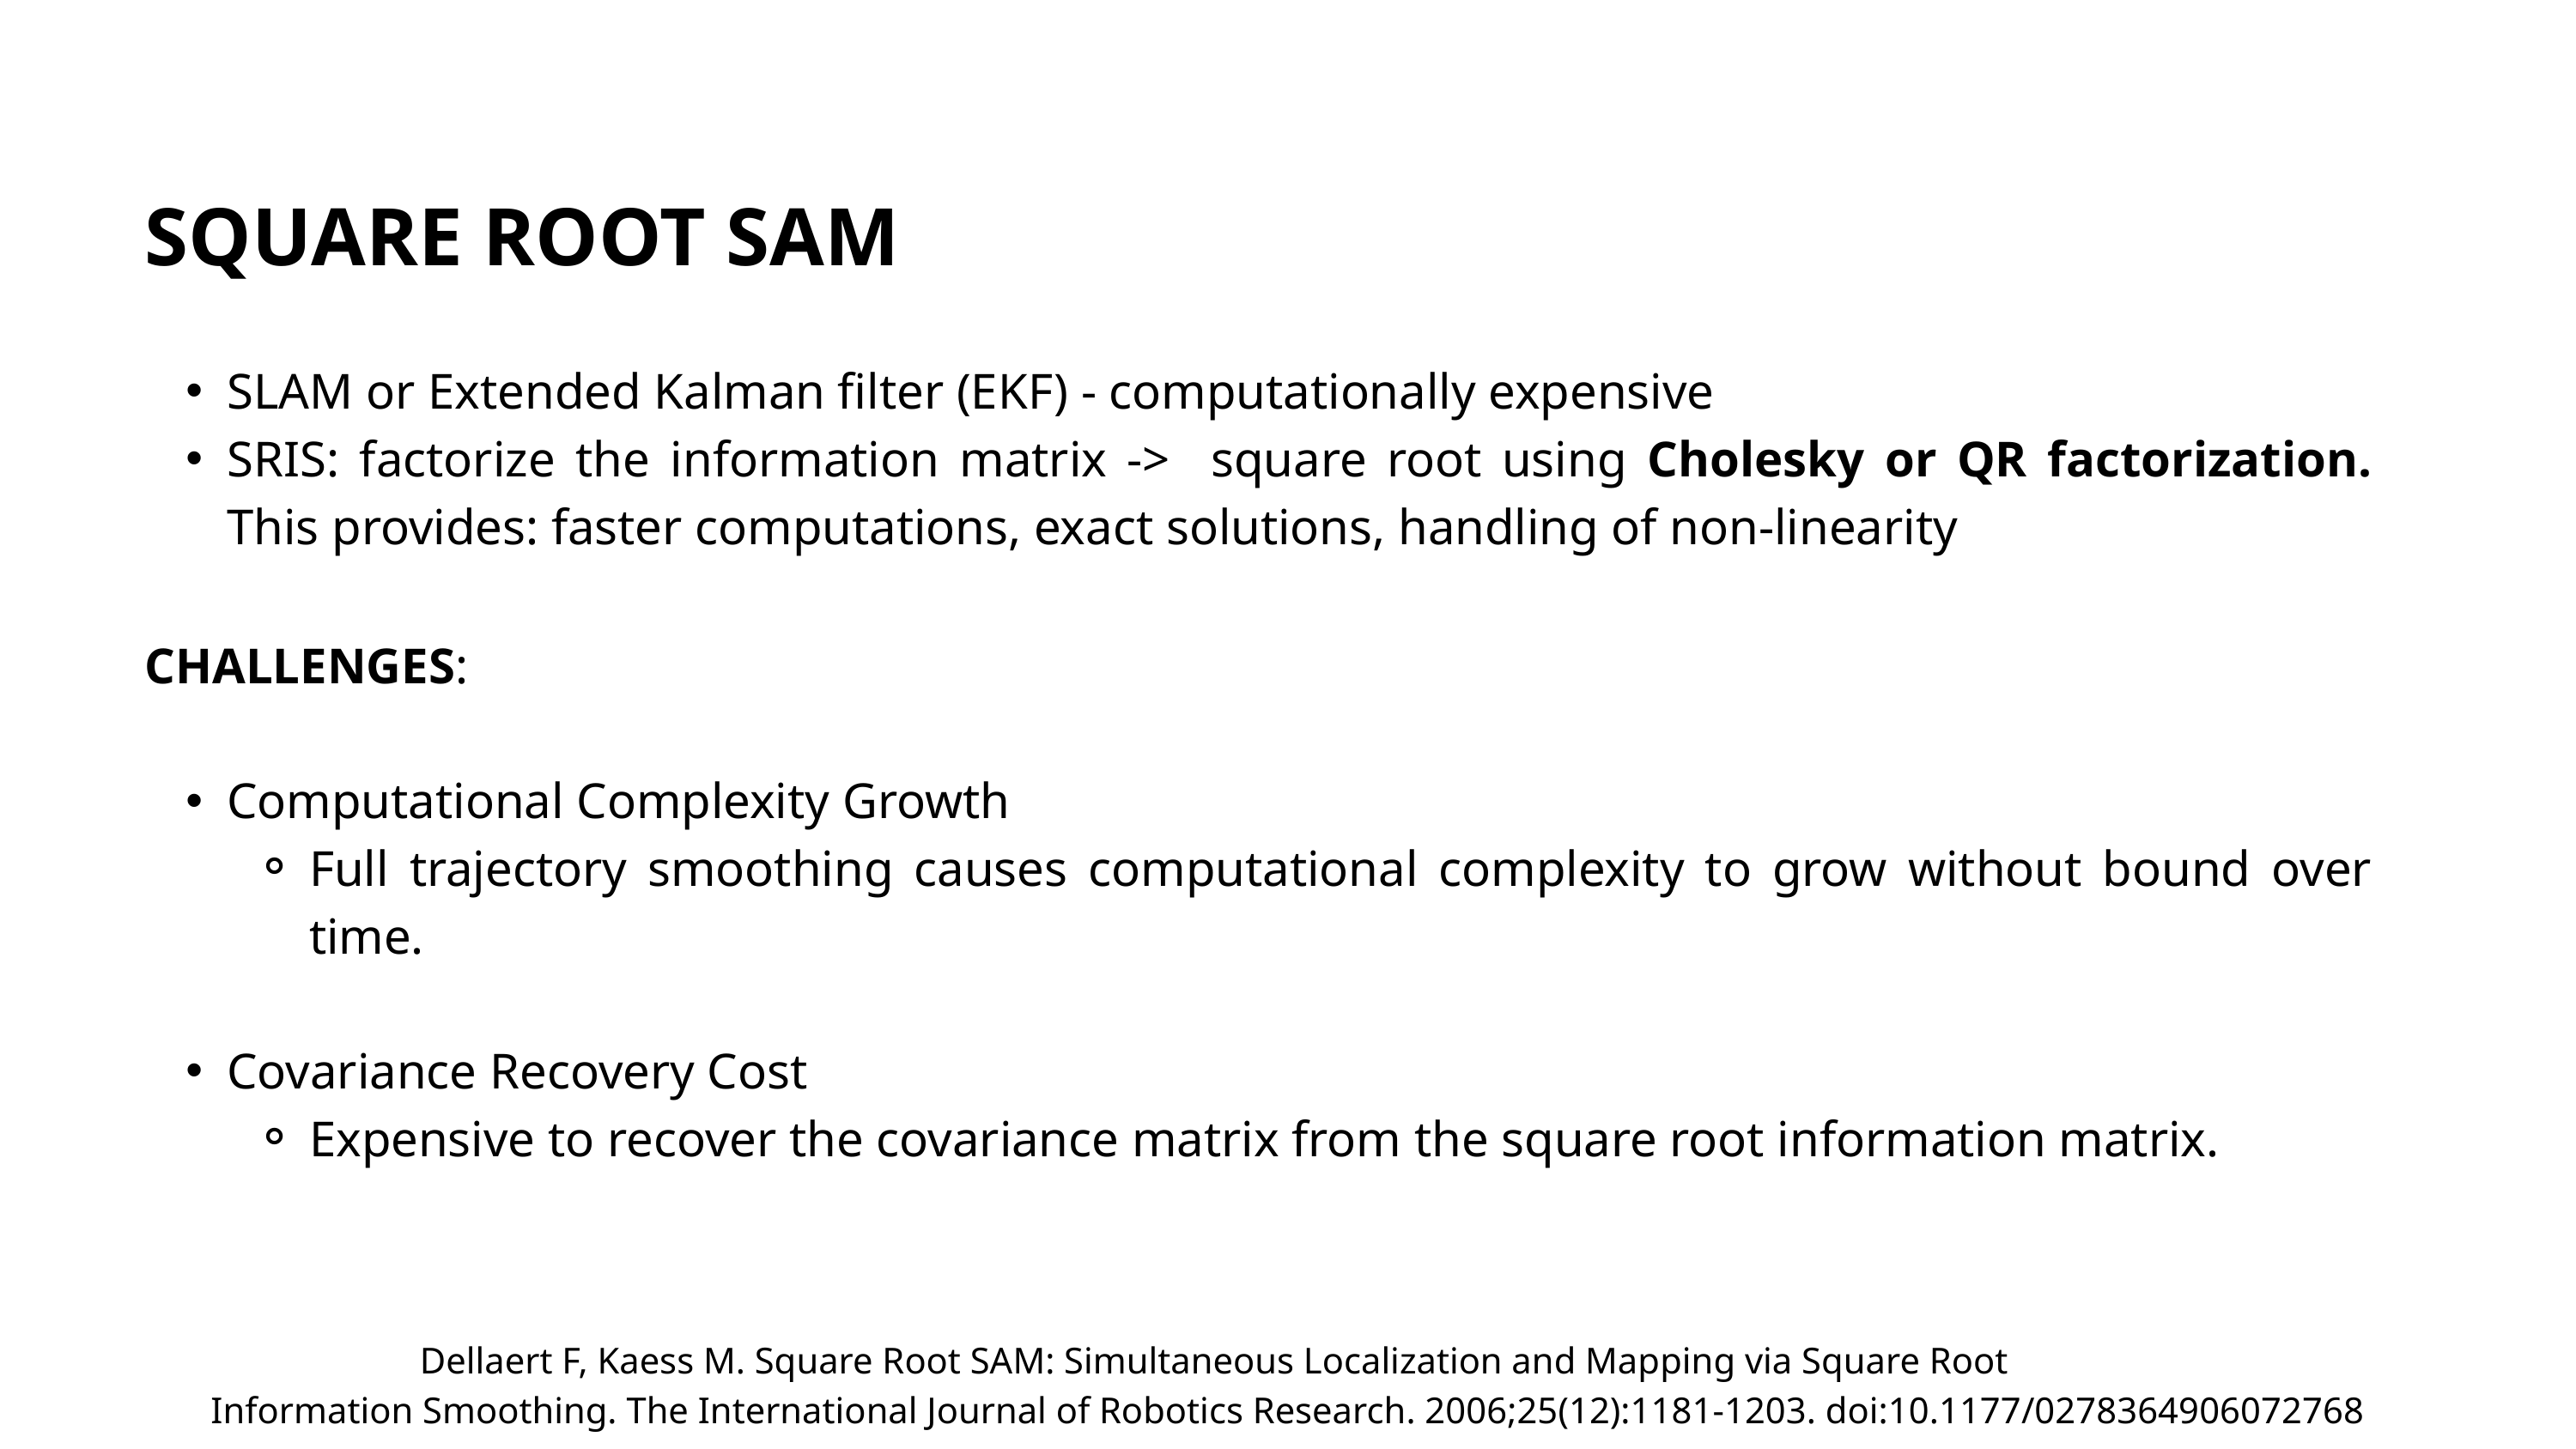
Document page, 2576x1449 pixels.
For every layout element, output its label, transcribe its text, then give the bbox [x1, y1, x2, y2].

text_box Dellaert F, Kaess M. Square Root SAM: Simultaneous Localization and Mapping via Square Root Information Smoothing. The International Journal of Robotics Research. 2006;25(12):1181-1203. doi:10.1177/0278364906072768 [0, 1331, 2576, 1432]
text_box SQUARE ROOT SAM [144, 170, 2405, 282]
text_box CHALLENGES: Computational Complexity Growth Full trajectory smoothing causes computational complexity to grow without bound over time. Covariance Recovery Cost Expensive to recover the covariance matrix from the square root information matrix. [144, 626, 2372, 1167]
text_box SLAM or Extended Kalman filter (EKF) - computationally expensive SRIS: factorize the information matrix -> square root using Cholesky or QR factorization. This provides: faster computations, exact solutions, handling of non-linearity [144, 351, 2372, 555]
